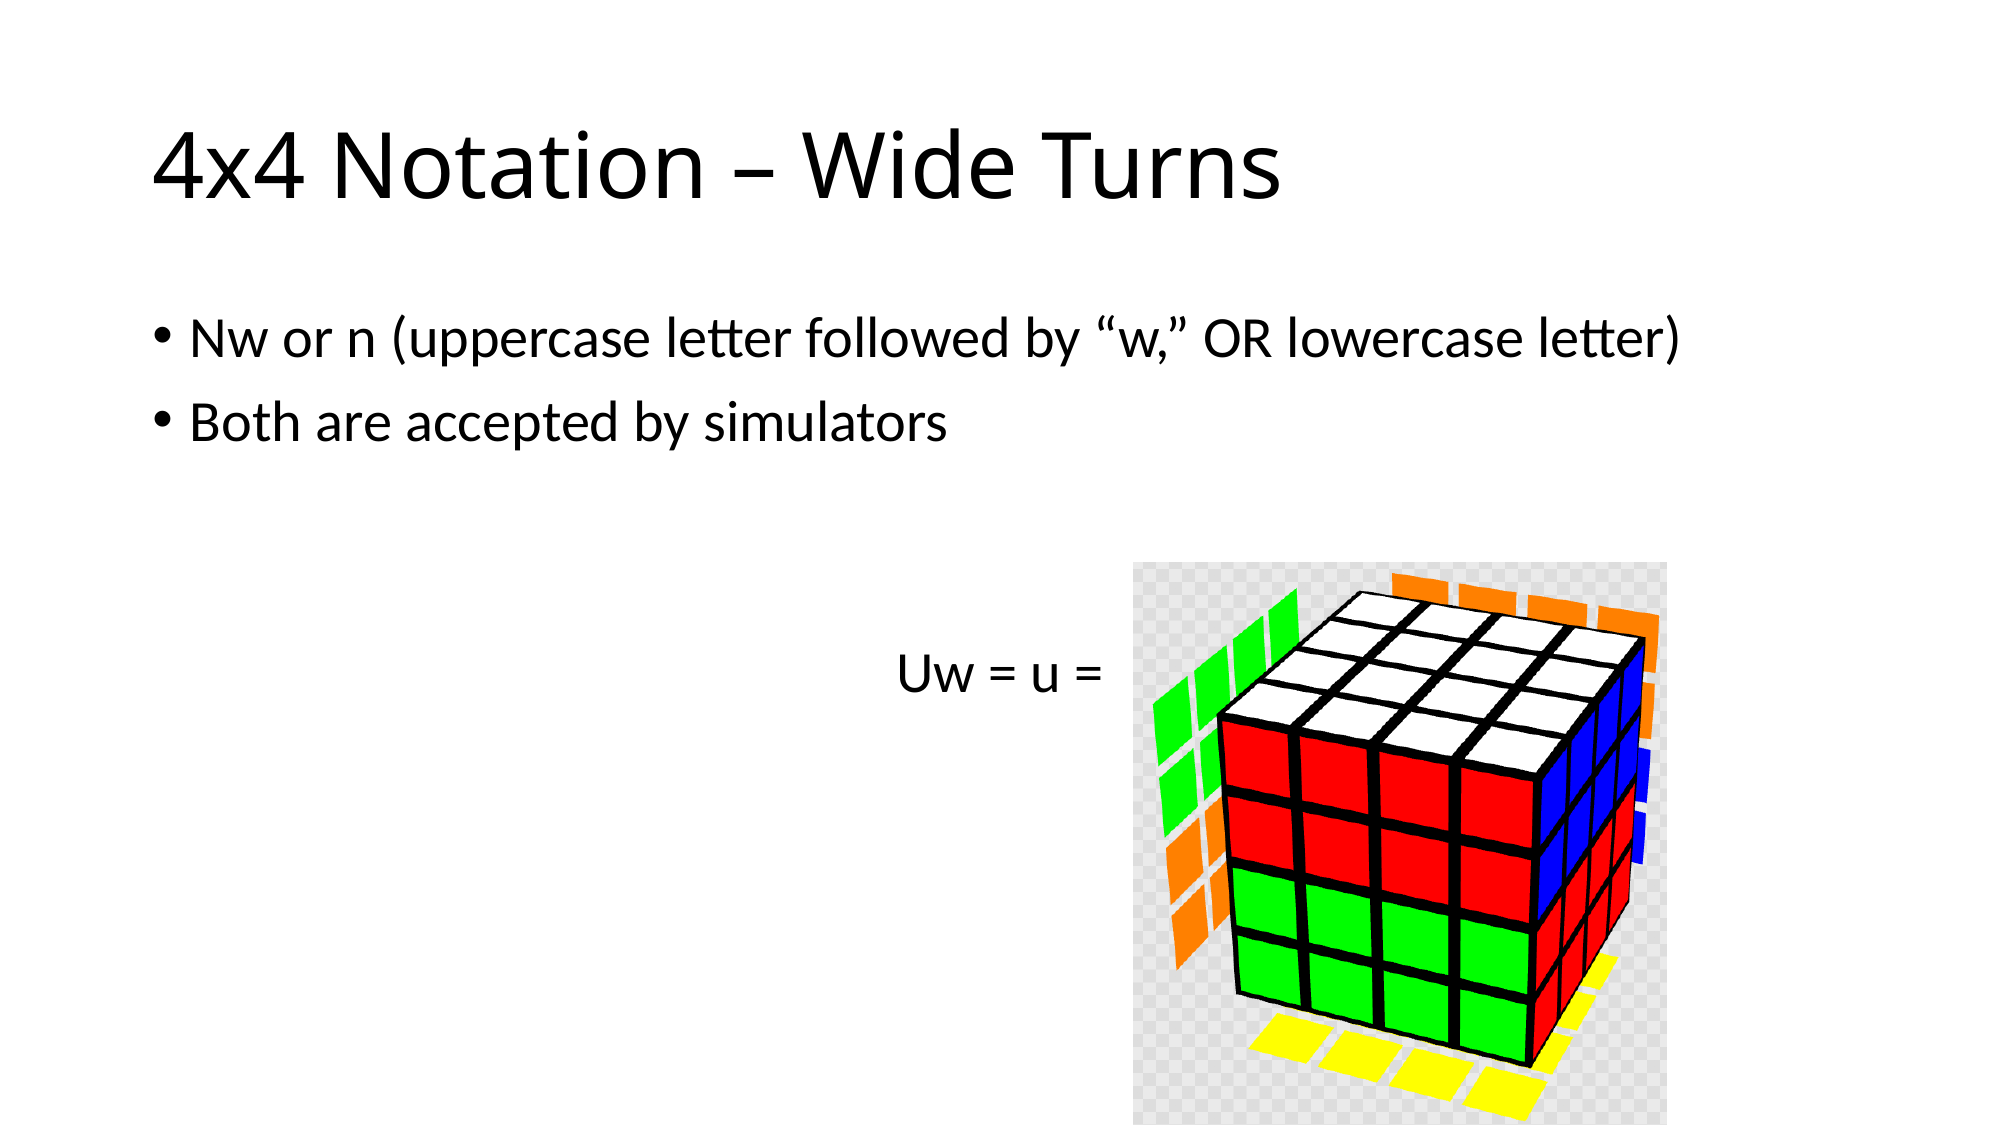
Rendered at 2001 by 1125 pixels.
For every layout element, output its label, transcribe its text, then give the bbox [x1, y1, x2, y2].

title 4x4 Notation – Wide Turns [137, 59, 1863, 278]
picture [1132, 562, 1667, 1125]
list Nw or n (uppercase letter followed by “w,” OR lowercase letter) Both are accepted by simulators Uw = u = [137, 299, 1863, 1014]
